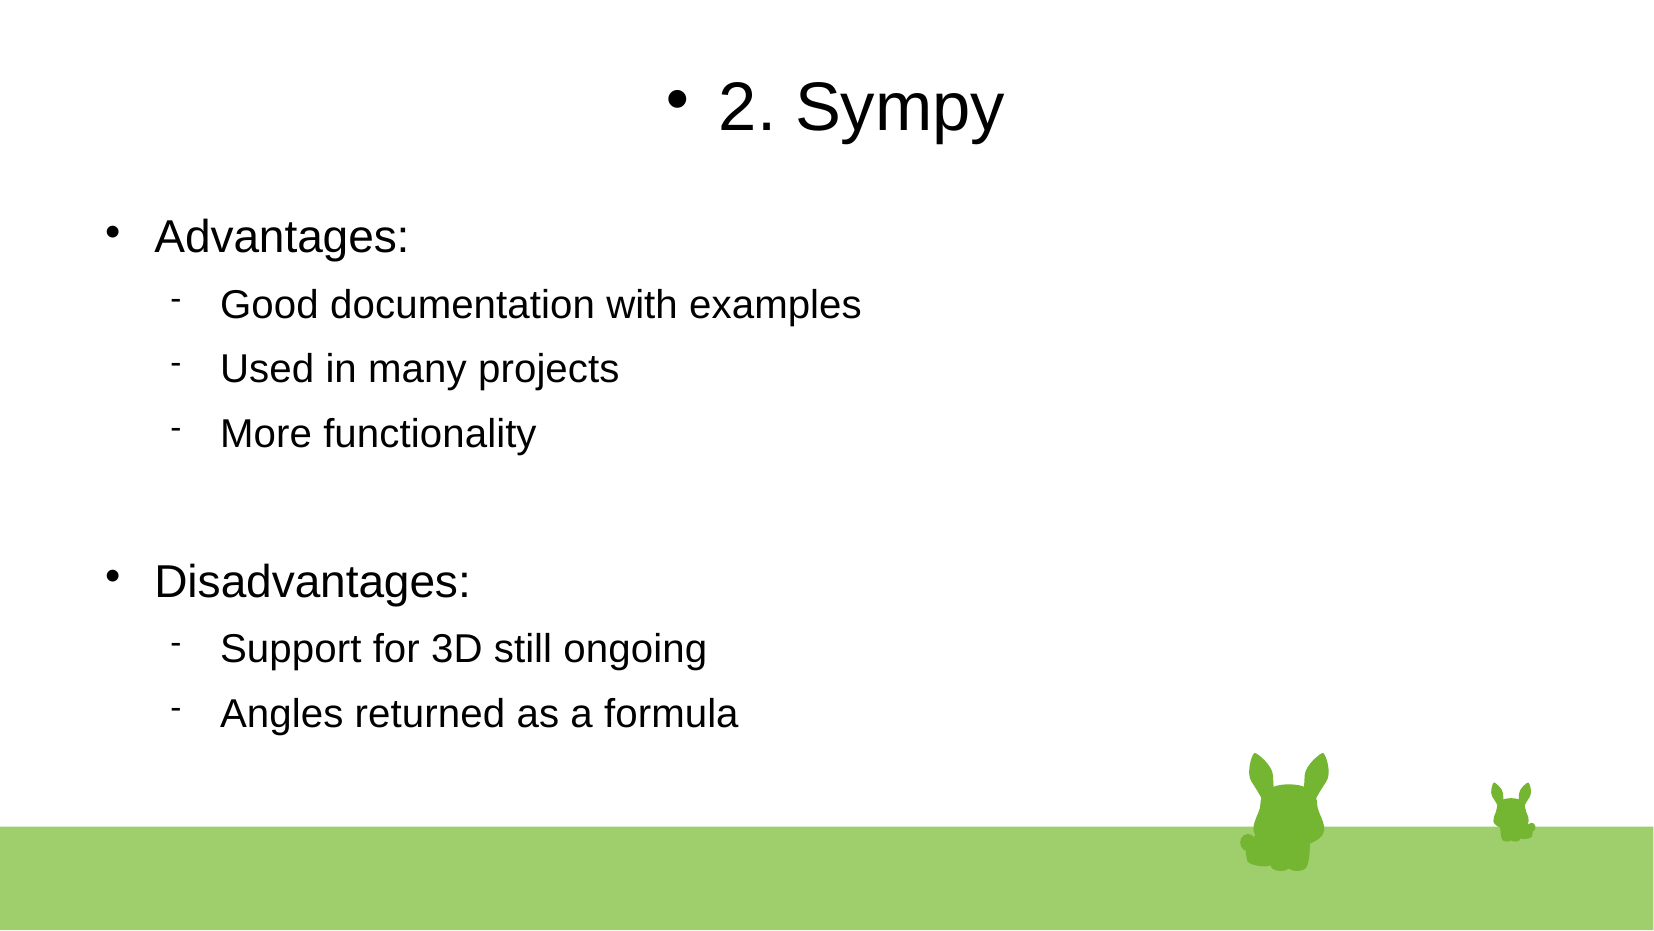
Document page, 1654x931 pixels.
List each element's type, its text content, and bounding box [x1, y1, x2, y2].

title 2. Sympy [88, 29, 1565, 178]
list Advantages: Good documentation with examples Used in many projects More functionality Disadvantages: Support for 3D still ongoing Angles returned as a formula [88, 206, 1565, 739]
